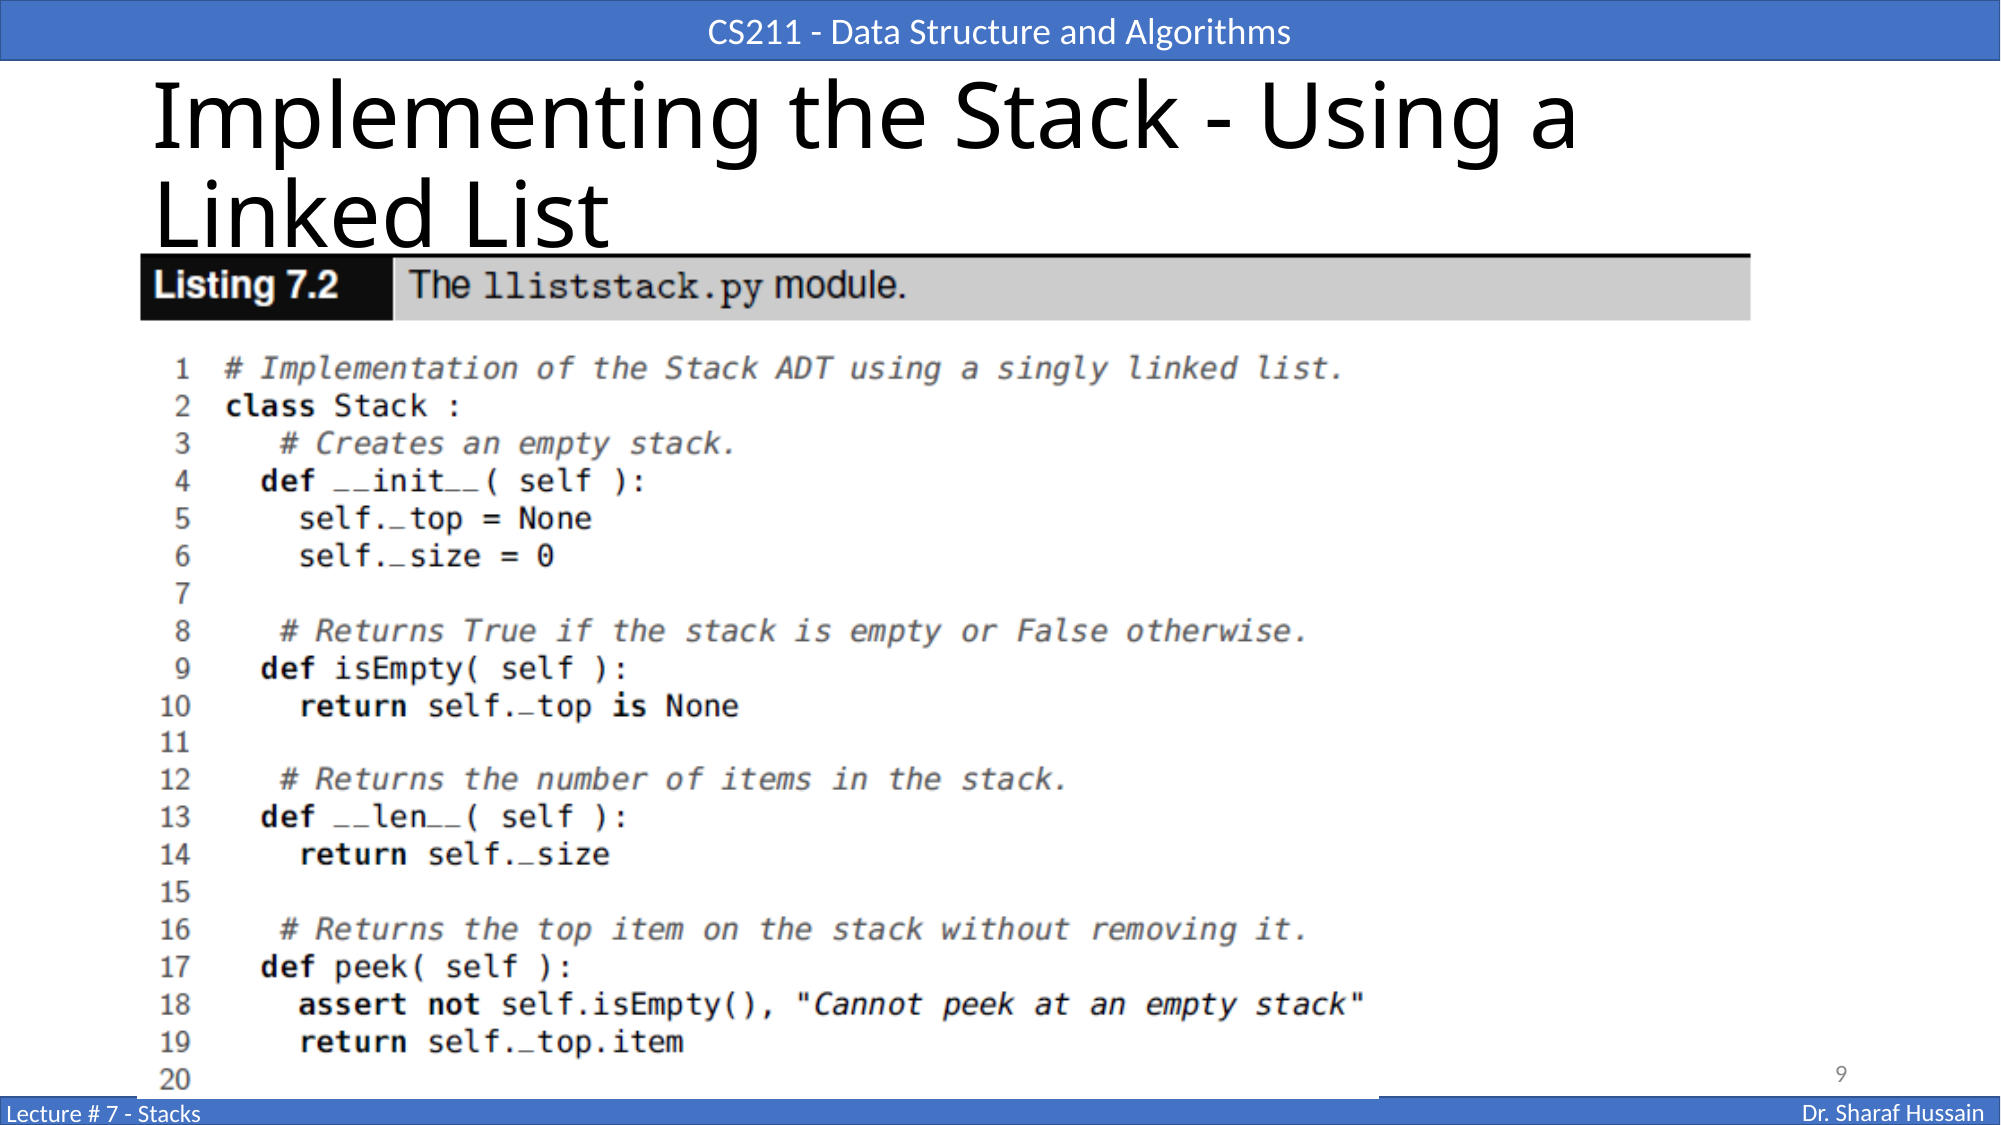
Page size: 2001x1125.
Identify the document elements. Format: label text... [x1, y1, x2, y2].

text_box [137, 248, 1756, 325]
slide_number 9 [1412, 1042, 1863, 1103]
title Implementing the Stack - Using a Linked List [137, 59, 1863, 278]
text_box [137, 347, 1377, 1098]
picture [137, 347, 1379, 1099]
picture [137, 248, 1757, 327]
